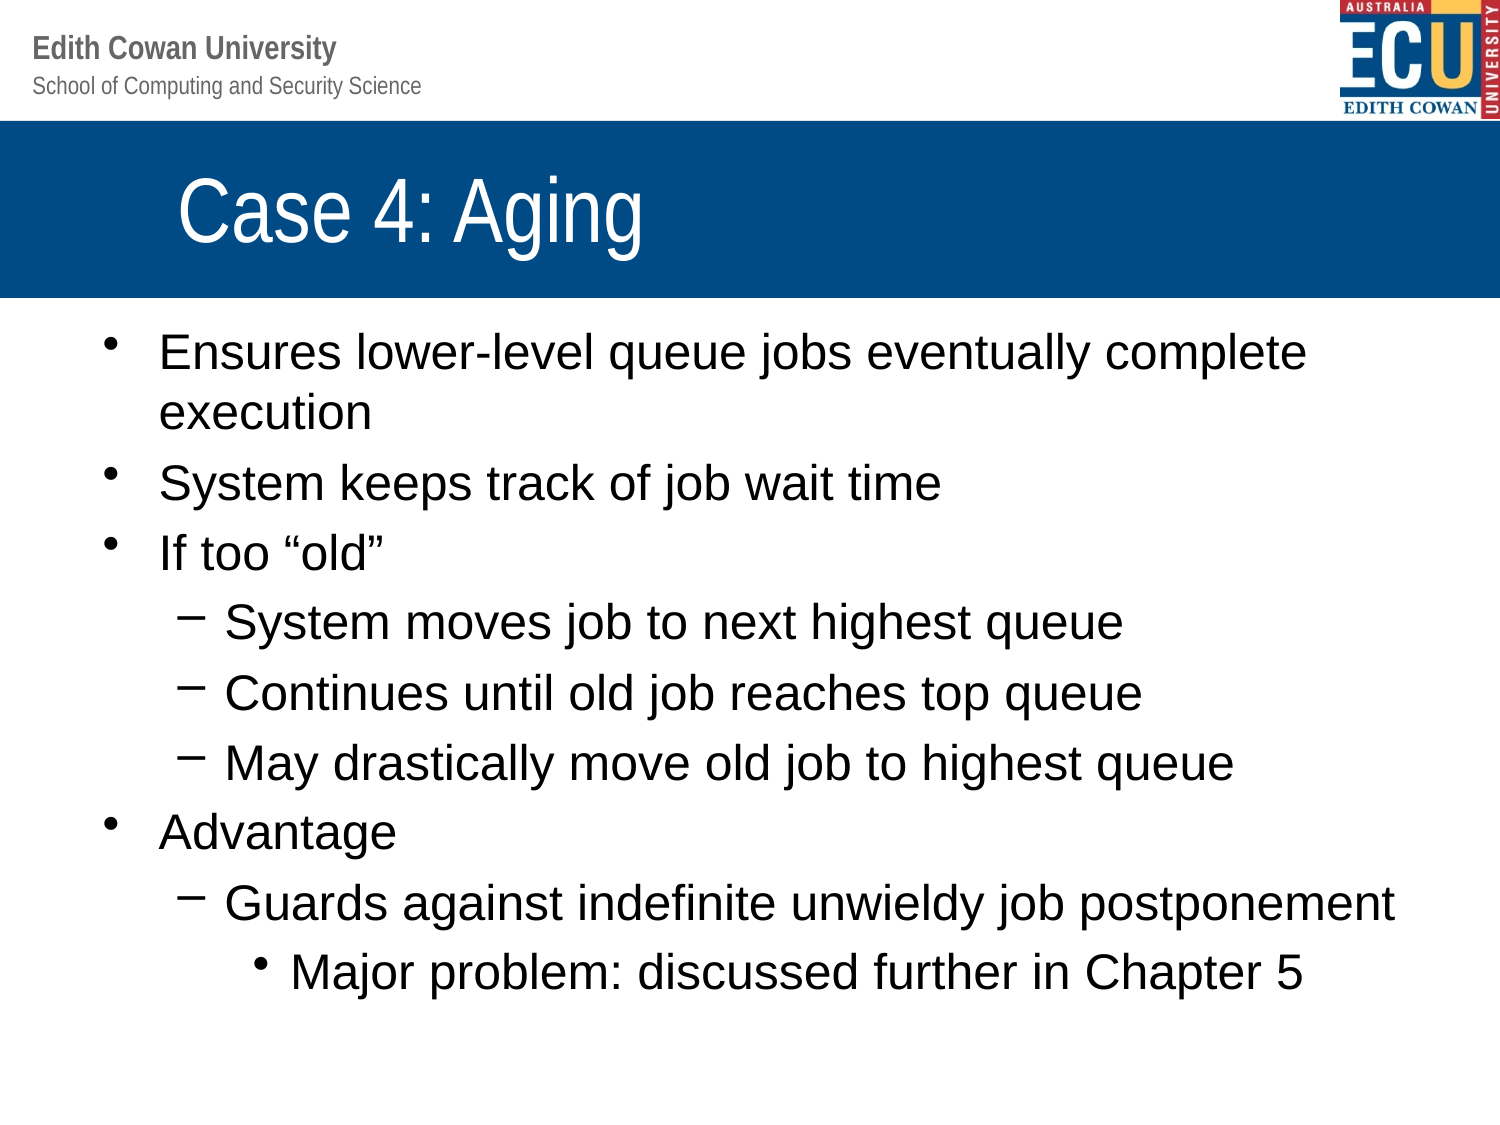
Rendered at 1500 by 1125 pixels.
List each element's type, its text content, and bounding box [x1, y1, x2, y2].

list Ensures lower-level queue jobs eventually complete execution System keeps track of job wait time If too “old” System moves job to next highest queue Continues until old job reaches top queue May drastically move old job to highest queue Advantage Guards against indefinite unwieldy job postponement Major problem: discussed further in Chapter 5 [87, 312, 1438, 1063]
picture [1340, 0, 1500, 119]
title Case 4: Aging [162, 123, 1460, 289]
